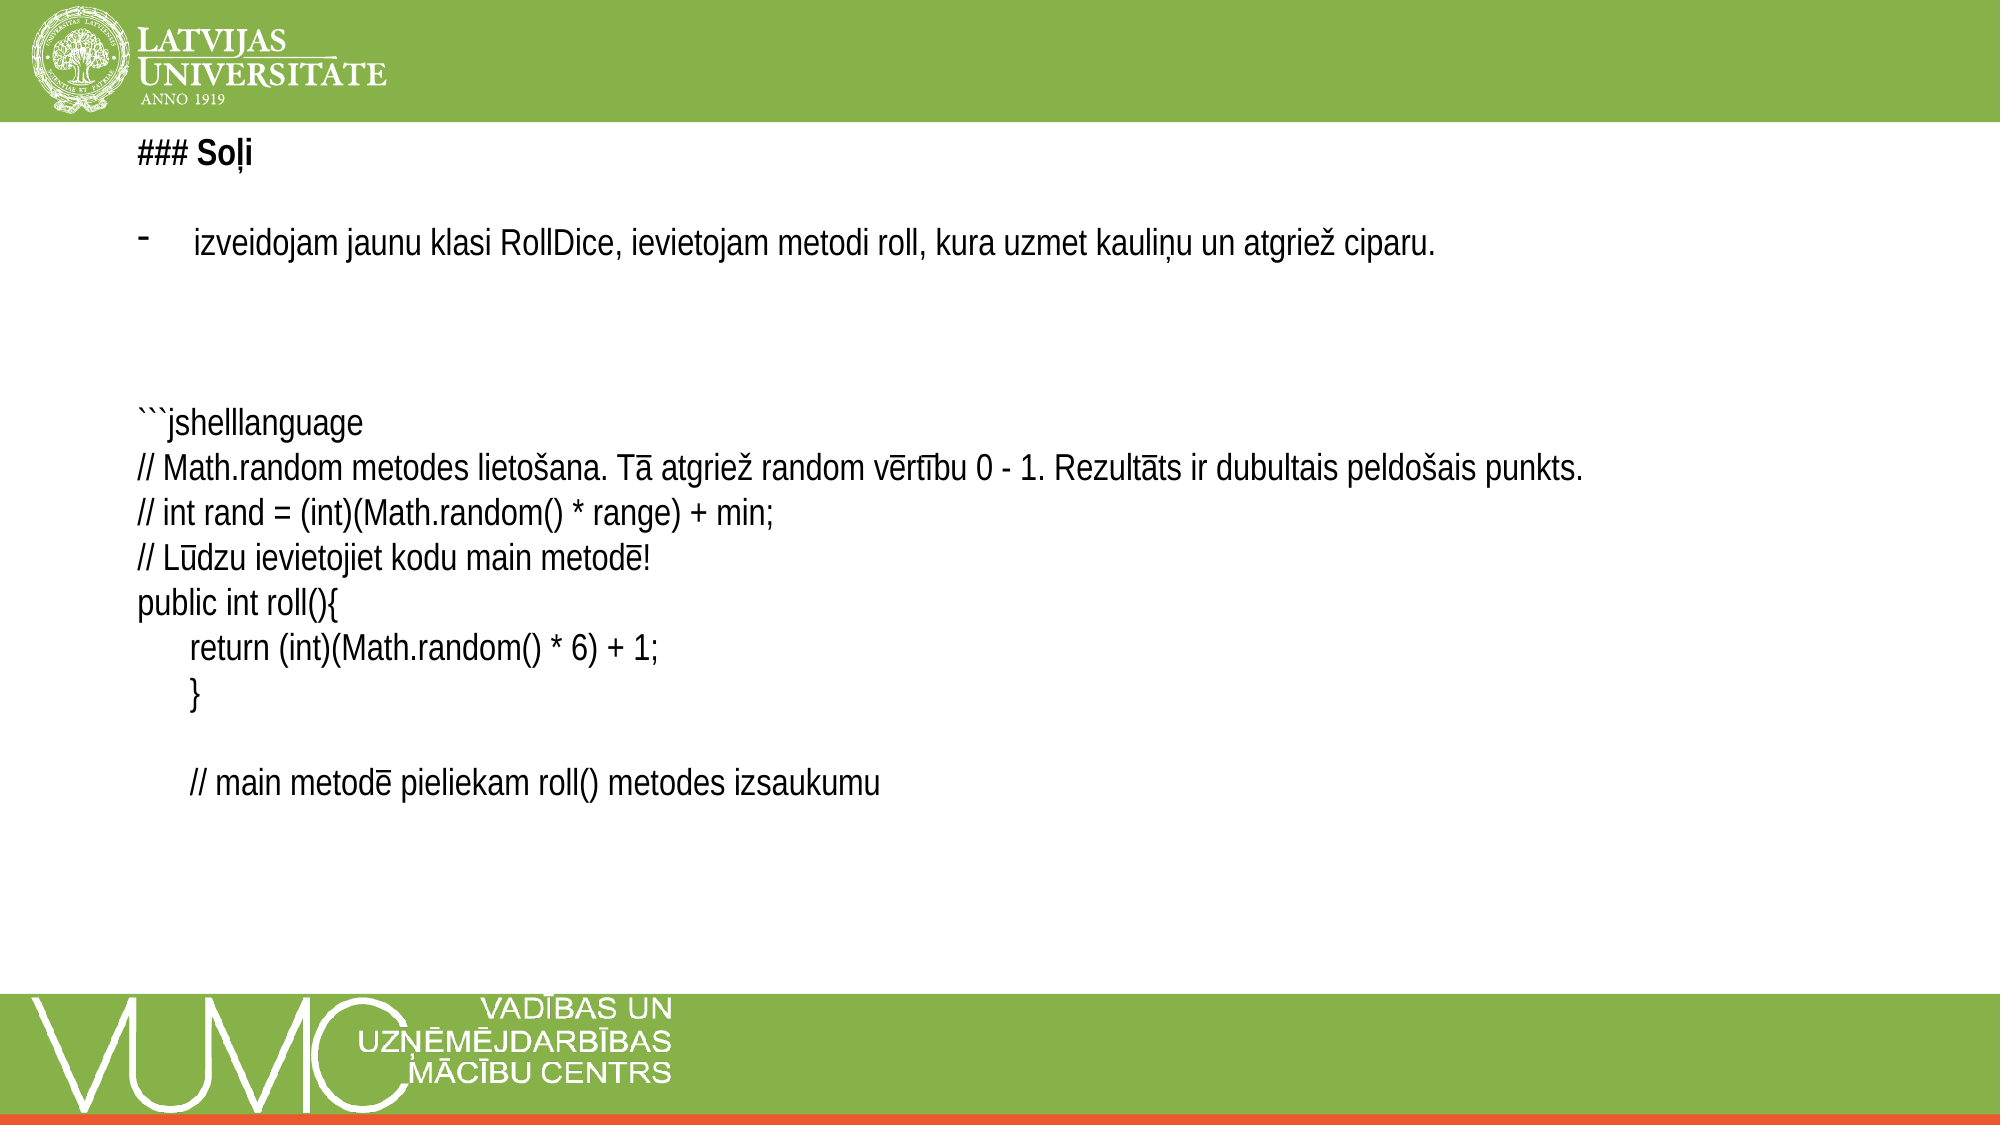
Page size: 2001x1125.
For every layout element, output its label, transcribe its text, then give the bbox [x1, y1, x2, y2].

text_box ### Soļi izveidojam jaunu klasi RollDice, ievietojam metodi roll, kura uzmet kauliņu un atgriež ciparu. ```jshelllanguage // Math.random metodes lietošana. Tā atgriež random vērtību 0 - 1. Rezultāts ir dubultais peldošais punkts. // int rand = (int)(Math.random() * range) + min; // Lūdzu ievietojiet kodu main metodē! public int roll(){ return (int)(Math.random() * 6) + 1; } // main metodē pieliekam roll() metodes izsaukumu [122, 121, 1914, 856]
picture [31, 993, 671, 1113]
